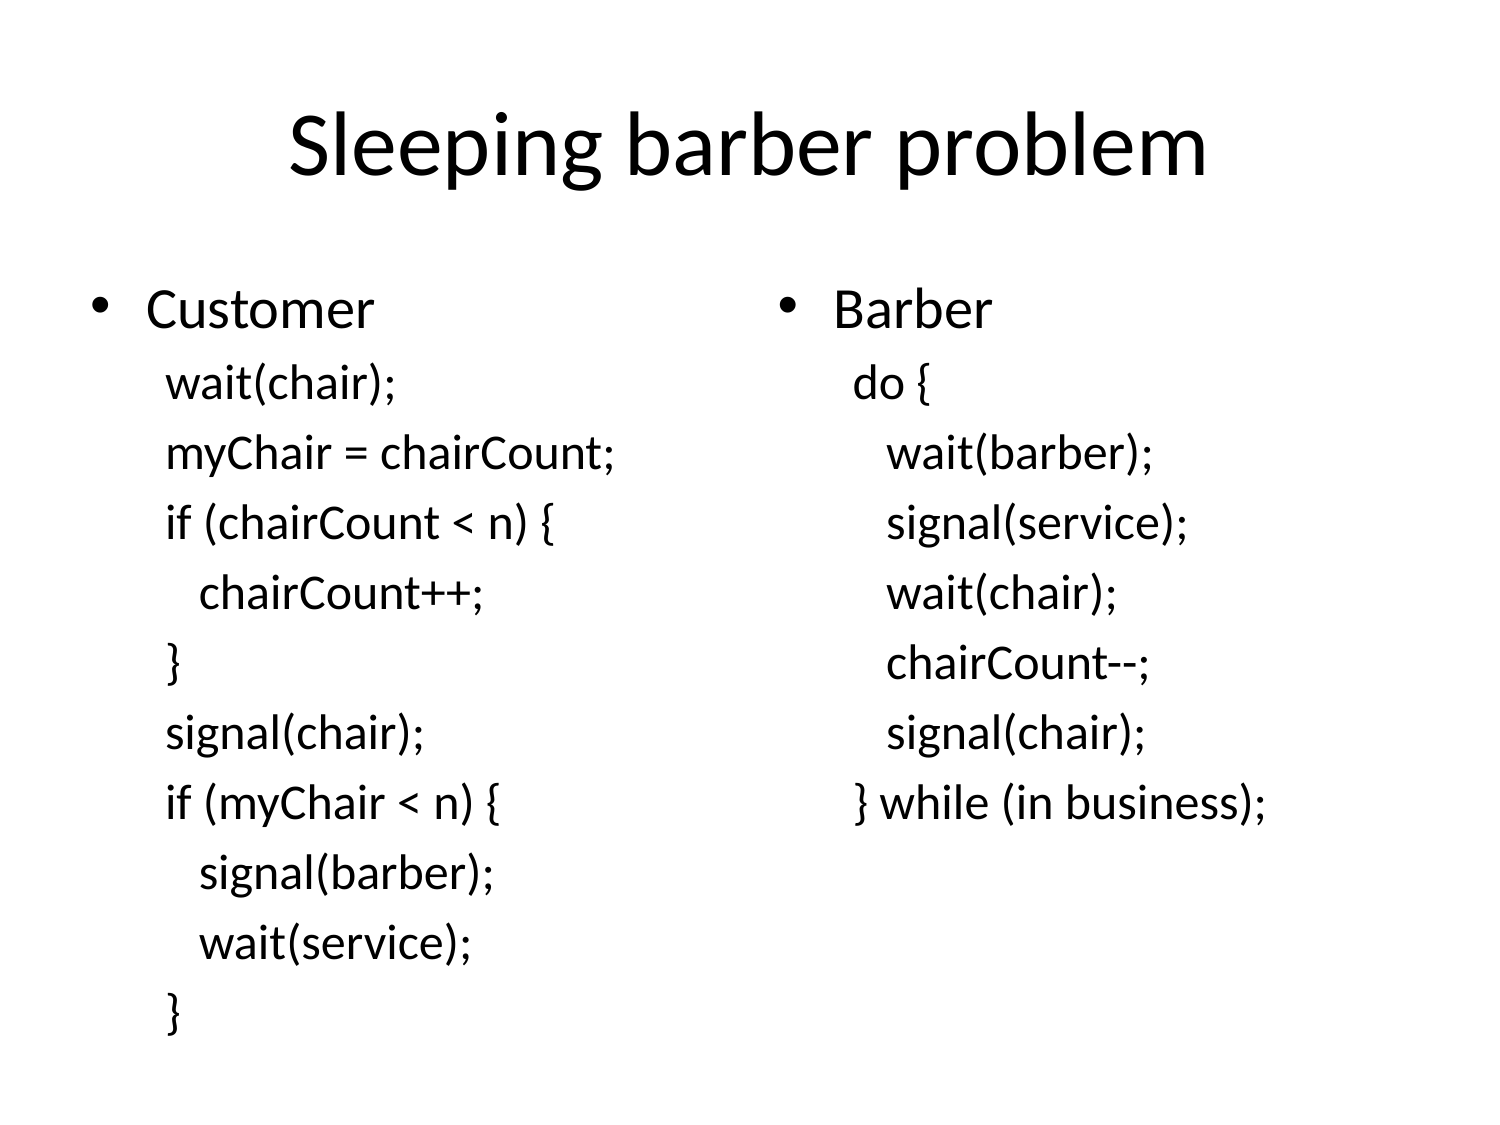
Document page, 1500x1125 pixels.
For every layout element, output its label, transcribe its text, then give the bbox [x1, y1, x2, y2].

list Customer wait(chair); myChair = chairCount; if (chairCount < n) { chairCount++; } signal(chair); if (myChair < n) { signal(barber); wait(service); } [75, 262, 738, 1125]
title Sleeping barber problem [75, 45, 1425, 233]
list Barber do { wait(barber); signal(service); wait(chair); chairCount--; signal(chair); } while (in business); [762, 262, 1425, 1005]
